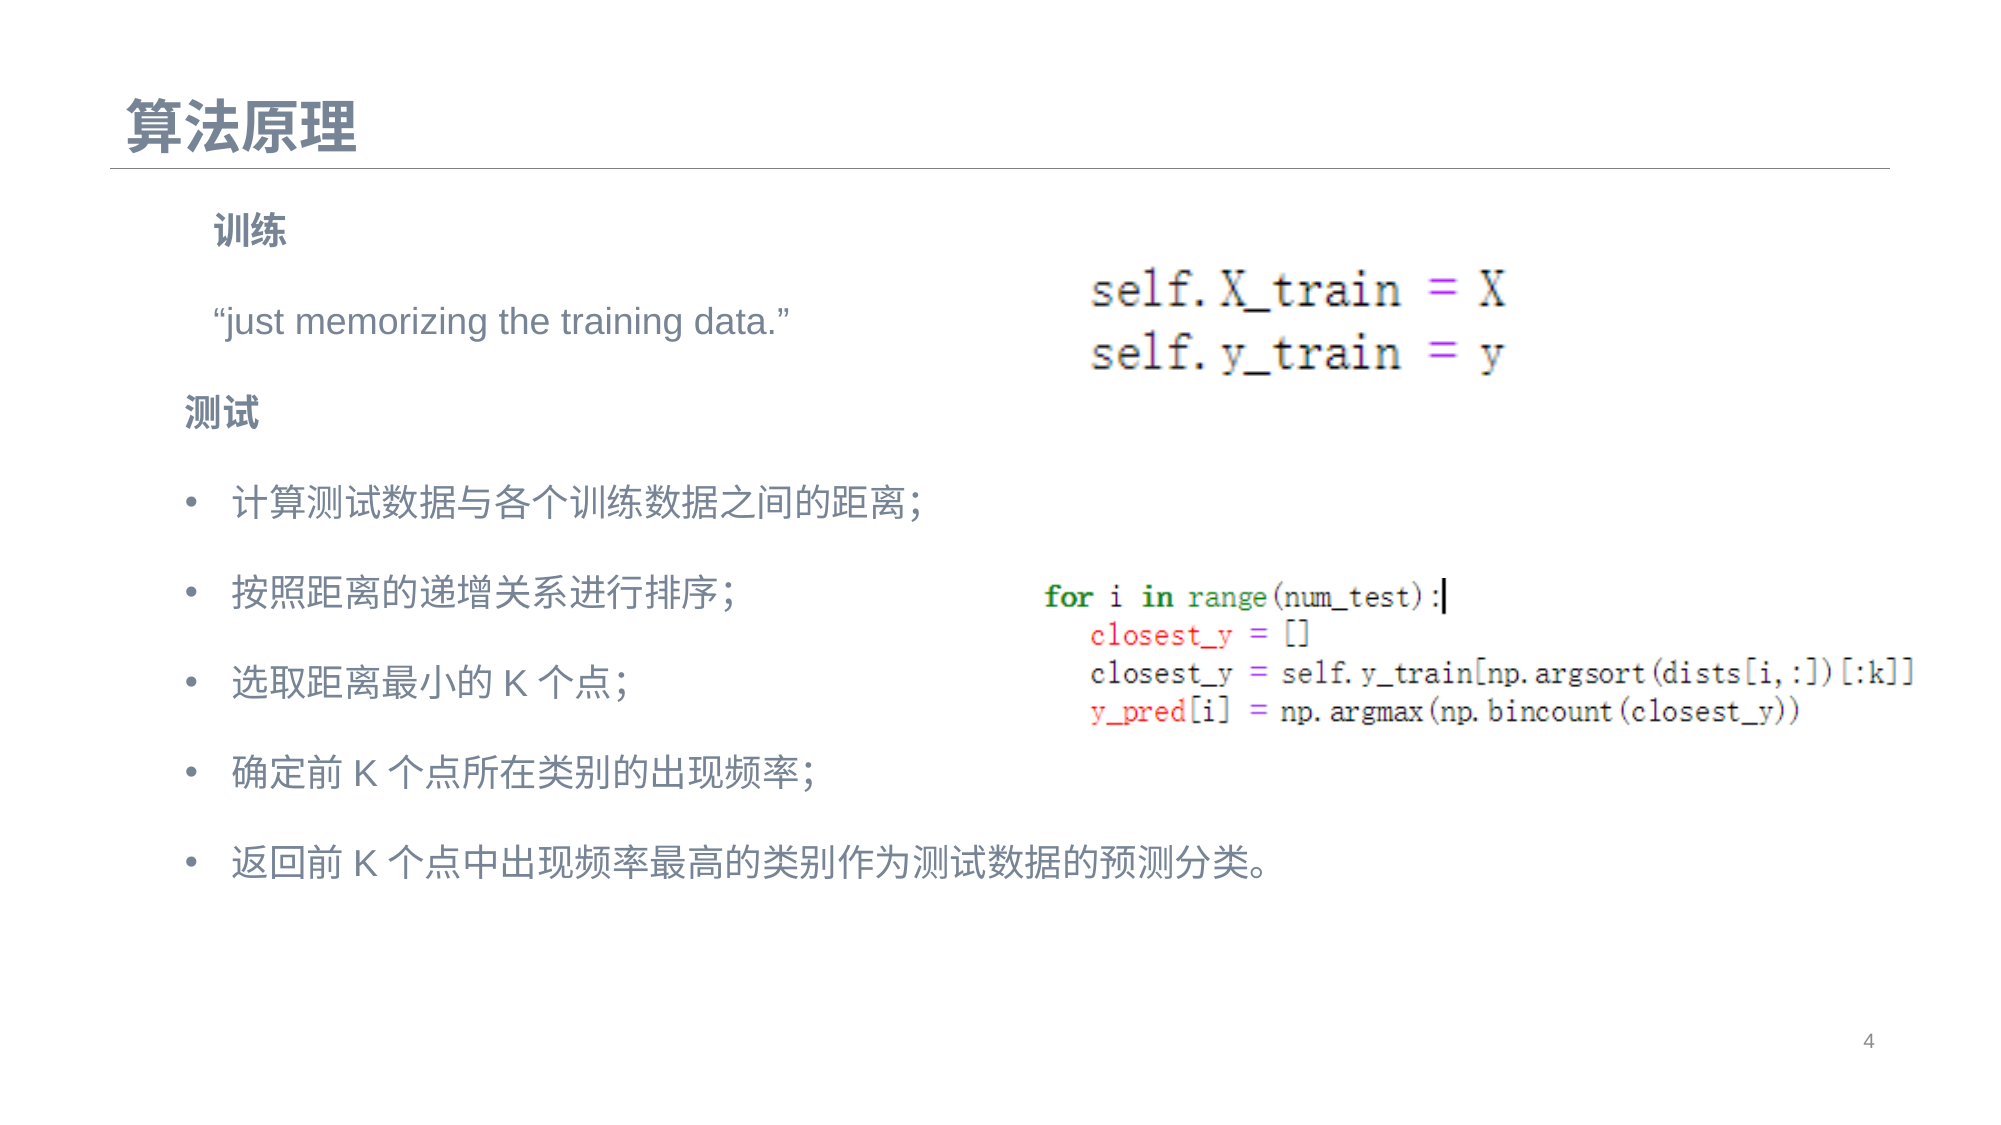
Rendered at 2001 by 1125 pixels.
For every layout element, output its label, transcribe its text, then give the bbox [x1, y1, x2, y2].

text_box 测试 计算测试数据与各个训练数据之间的距离； 按照距离的递增关系进行排序； 选取距离最小的K个点； 确定前K个点所在类别的出现频率； 返回前K个点中出现频率最高的类别作为测试数据的预测分类。 [169, 381, 1604, 936]
picture [1042, 250, 1584, 406]
text_box 训练 “just memorizing the training data.” [198, 199, 805, 349]
picture [1026, 578, 1976, 748]
title 算法原理 [109, 0, 1890, 169]
slide_number 4 [1412, 1023, 1890, 1058]
